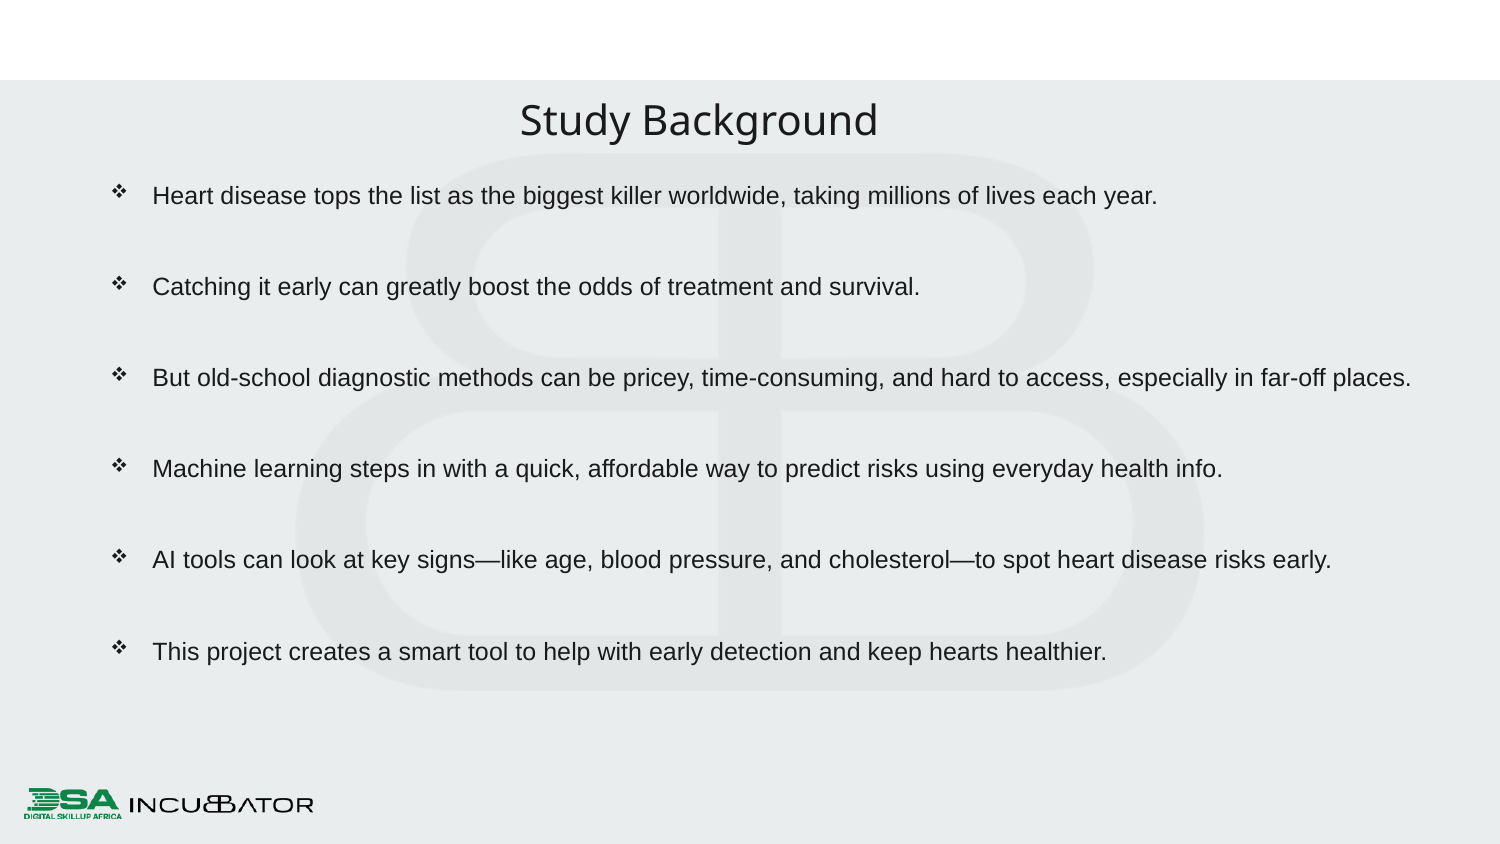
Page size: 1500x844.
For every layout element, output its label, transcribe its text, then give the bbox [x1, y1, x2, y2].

text_box Study Background [287, 78, 1123, 164]
text_box Heart disease tops the list as the biggest killer worldwide, taking millions of lives each year. Catching it early can greatly boost the odds of treatment and survival. But old-school diagnostic methods can be pricey, time-consuming, and hard to access, especially in far-off places. Machine learning steps in with a quick, affordable way to predict risks using everyday health info. AI tools can look at key signs—like age, blood pressure, and cholesterol—to spot heart disease risks early. This project creates a smart tool to help with early detection and keep hearts healthier. [95, 164, 1482, 412]
picture [24, 788, 313, 819]
